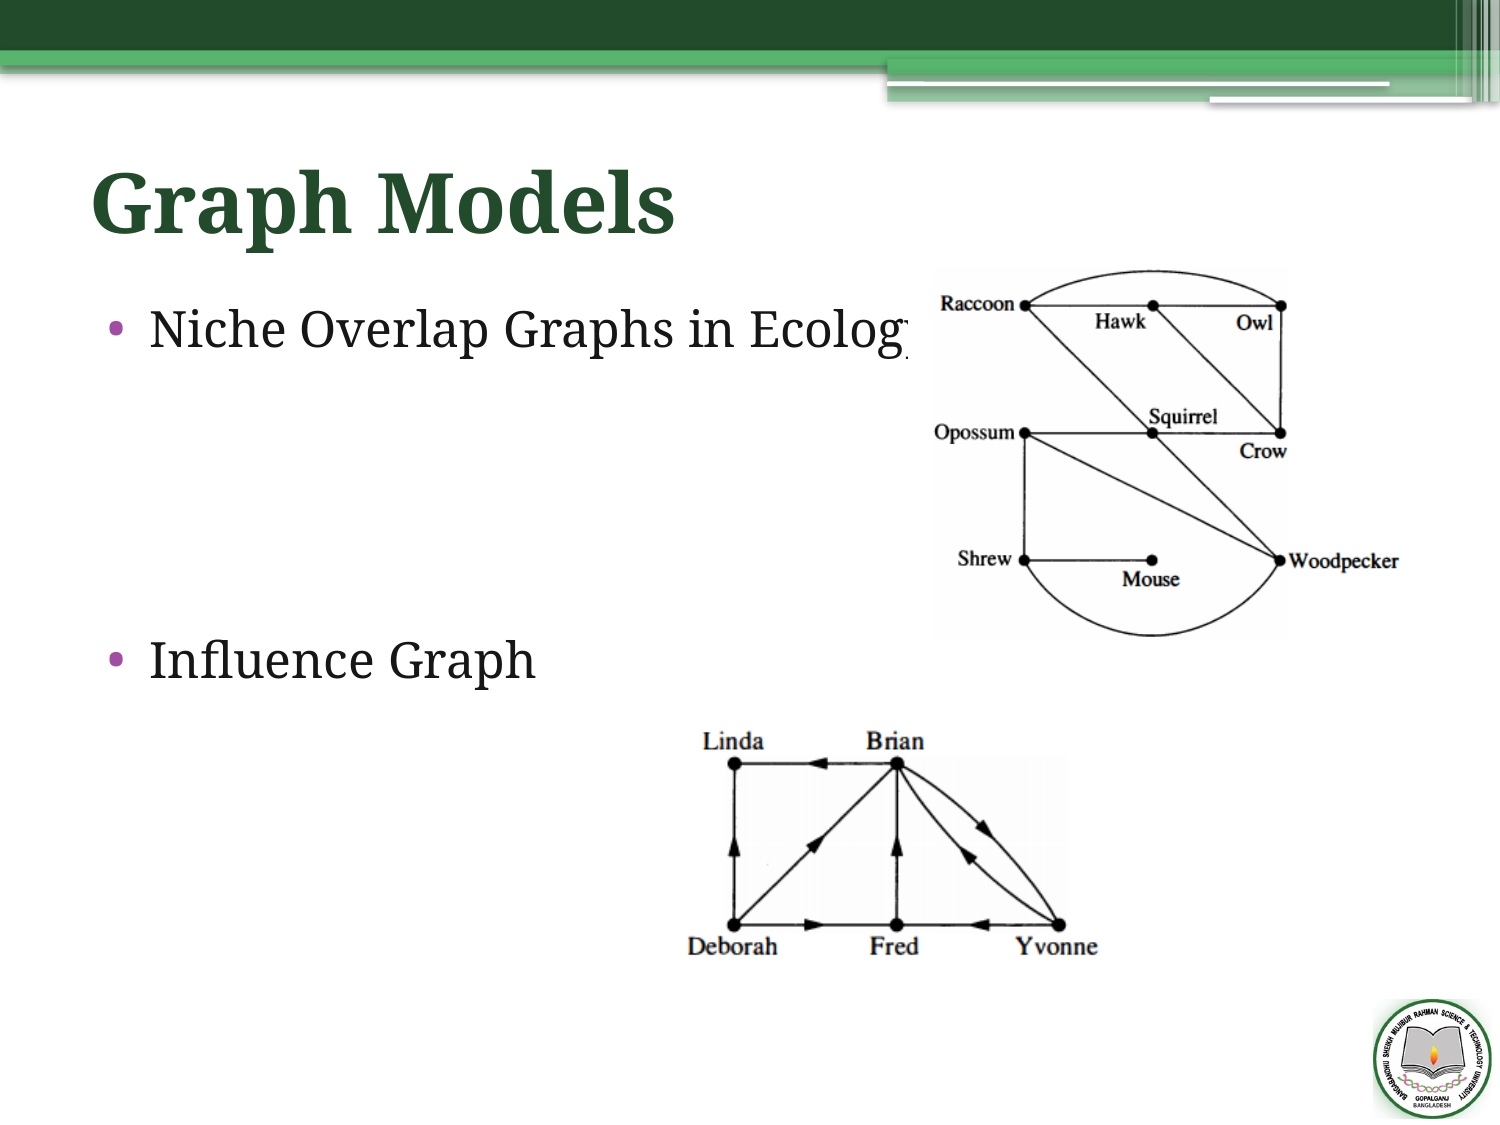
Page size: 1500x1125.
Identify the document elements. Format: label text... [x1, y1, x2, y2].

picture [907, 237, 1438, 655]
list Niche Overlap Graphs in Ecology Influence Graph [75, 289, 1425, 1000]
picture [659, 709, 1138, 988]
picture [1373, 999, 1492, 1119]
title Graph Models [75, 112, 1425, 288]
